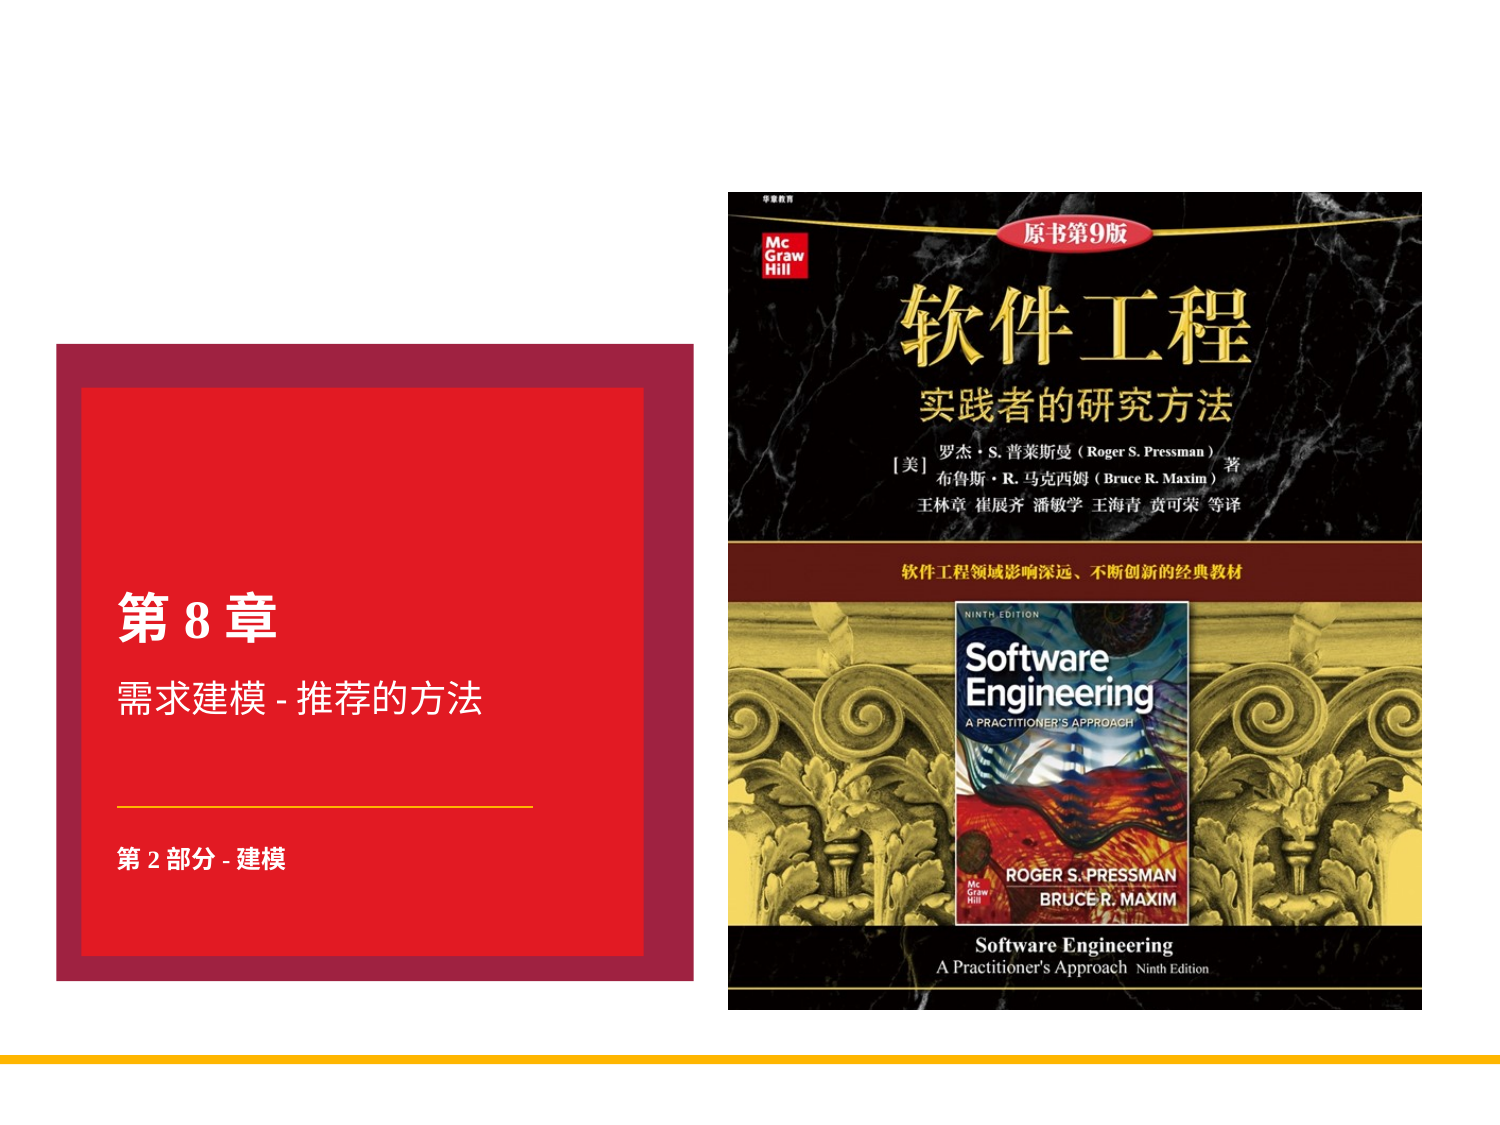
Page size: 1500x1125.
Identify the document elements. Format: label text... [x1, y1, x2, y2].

footer [0, 1062, 1500, 1125]
picture [728, 192, 1422, 1010]
title 第8章 [101, 427, 600, 657]
subtitle 需求建模-推荐的方法 [101, 667, 600, 800]
list 第2部分-建模 [101, 836, 540, 930]
